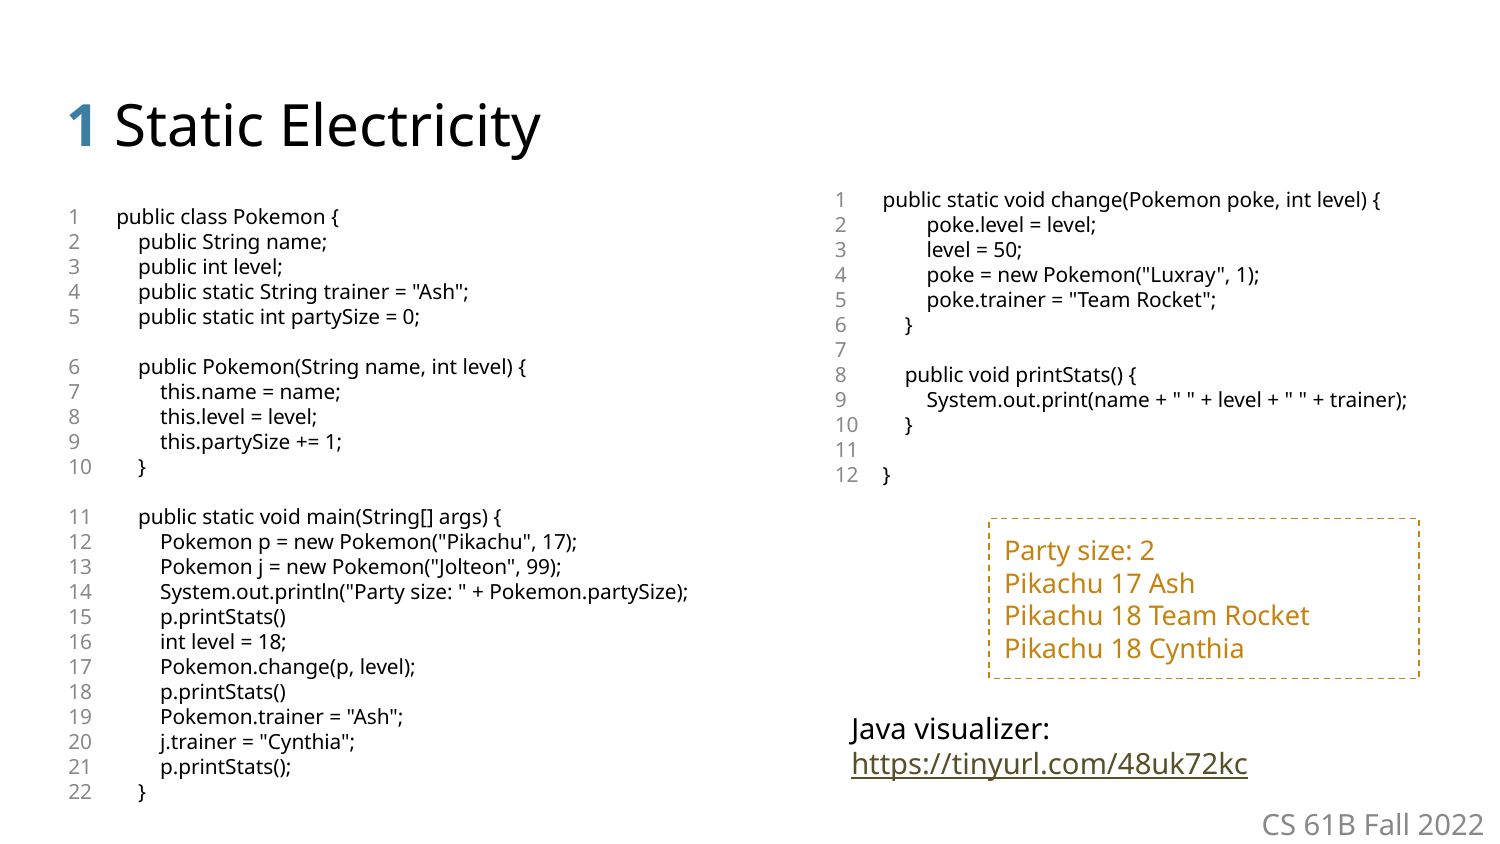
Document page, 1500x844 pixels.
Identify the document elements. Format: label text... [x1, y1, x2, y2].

list public static void change(Pokemon poke, int level) { poke.level = level; level = 50; poke = new Pokemon("Luxray", 1); poke.trainer = "Team Rocket"; } public void printStats() { System.out.print(name + " " + level + " " + trainer); } } [792, 0, 1449, 540]
text_box Java visualizer: https://tinyurl.com/48uk72kc [836, 695, 1449, 835]
text_box Party size: 2 Pikachu 17 Ash Pikachu 18 Team Rocket Pikachu 18 Cynthia [989, 518, 1419, 679]
list public class Pokemon { public String name; public int level; public static String trainer = "Ash"; public static int partySize = 0; public Pokemon(String name, int level) { this.name = name; this.level = level; this.partySize += 1; } public static void main(String[] args) { Pokemon p = new Pokemon("Pikachu", 17); Pokemon j = new Pokemon("Jolteon", 99); System.out.println("Party size: " + Pokemon.partySize); p.printStats() int level = 18; Pokemon.change(p, level); p.printStats() Pokemon.trainer = "Ash"; j.trainer = "Cynthia"; p.printStats(); } [26, 189, 990, 750]
title 1 Static Electricity [51, 72, 792, 167]
